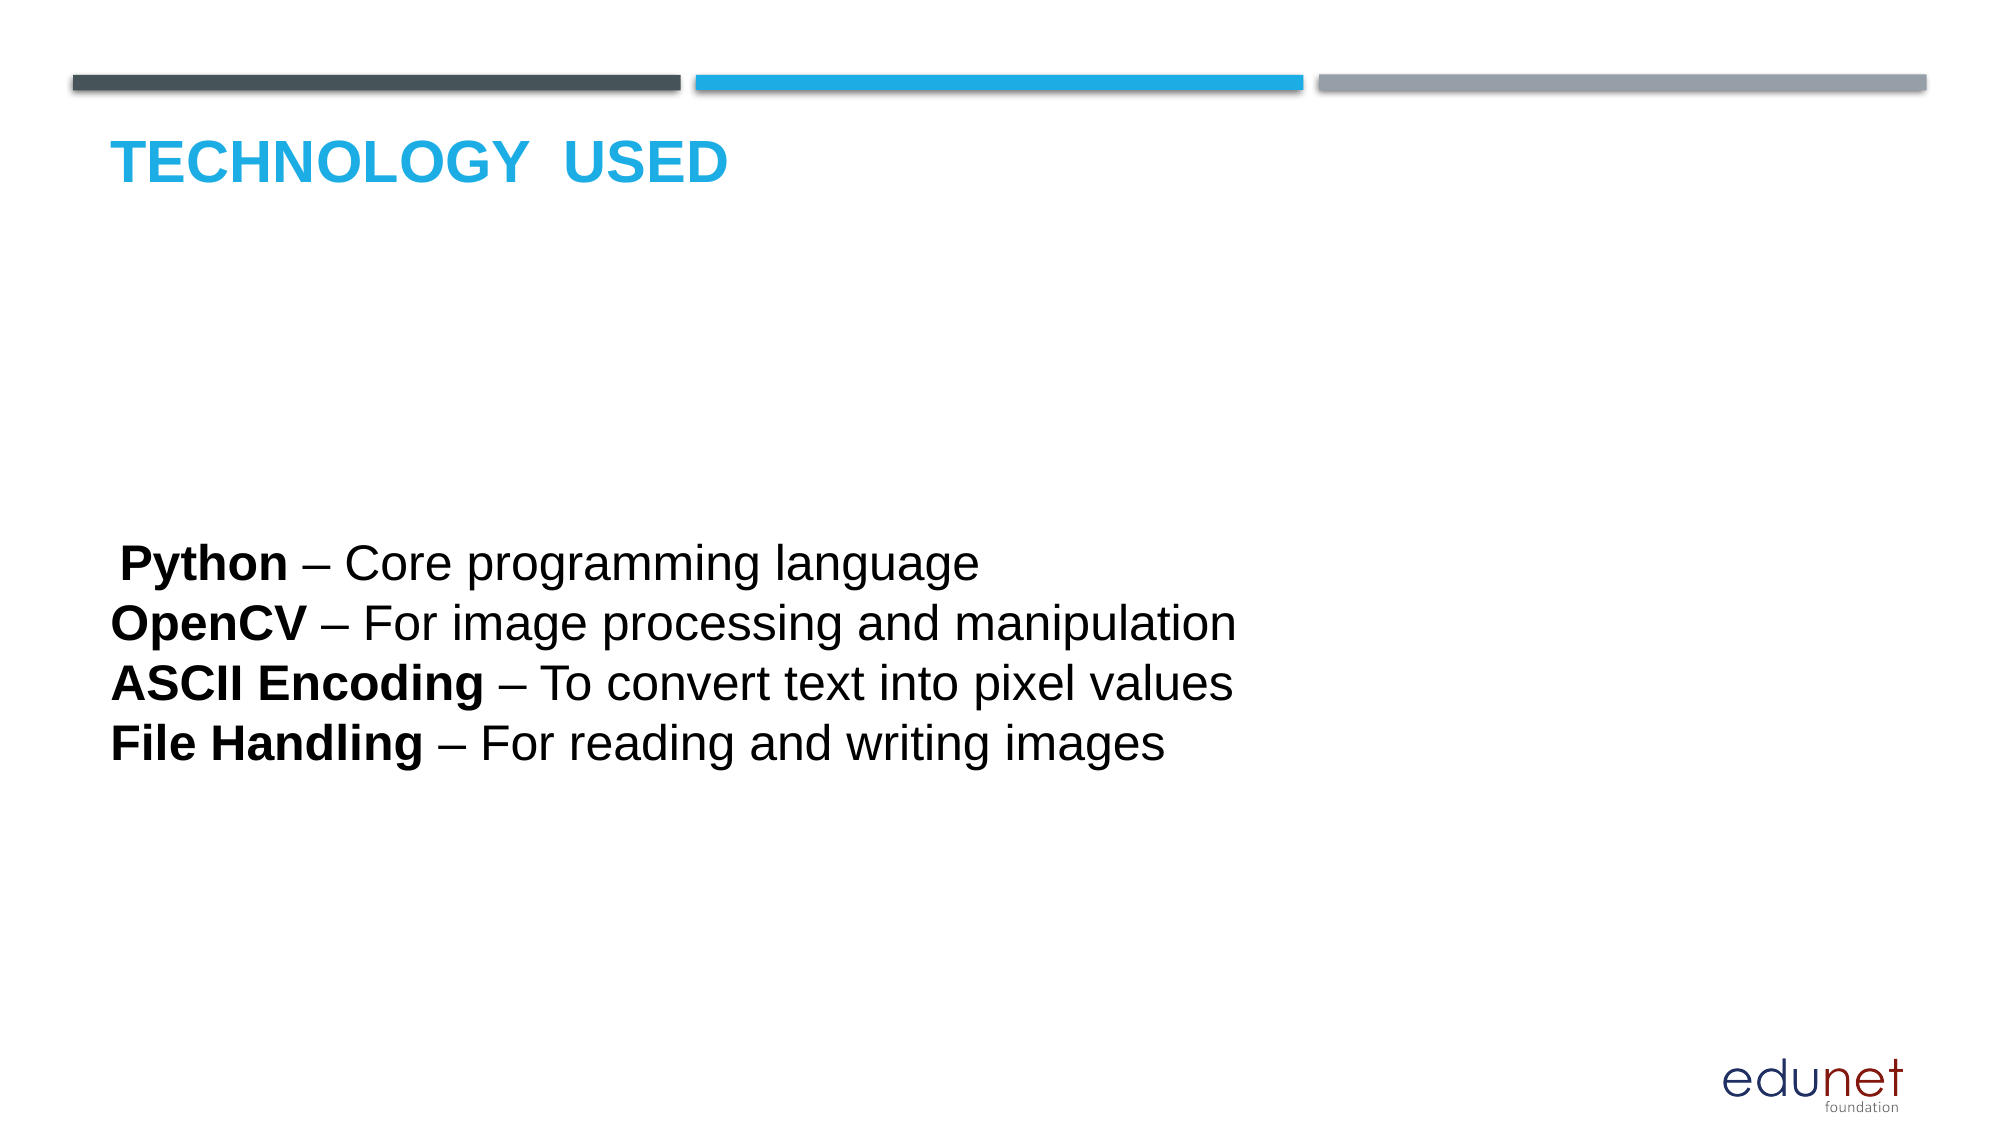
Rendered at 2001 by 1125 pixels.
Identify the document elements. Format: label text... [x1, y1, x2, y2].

list Python – Core programming language OpenCV – For image processing and manipulation ASCII Encoding – To convert text into pixel values File Handling – For reading and writing images [95, 344, 1941, 1011]
picture [1719, 1056, 1905, 1116]
title Technology used [95, 115, 1905, 203]
